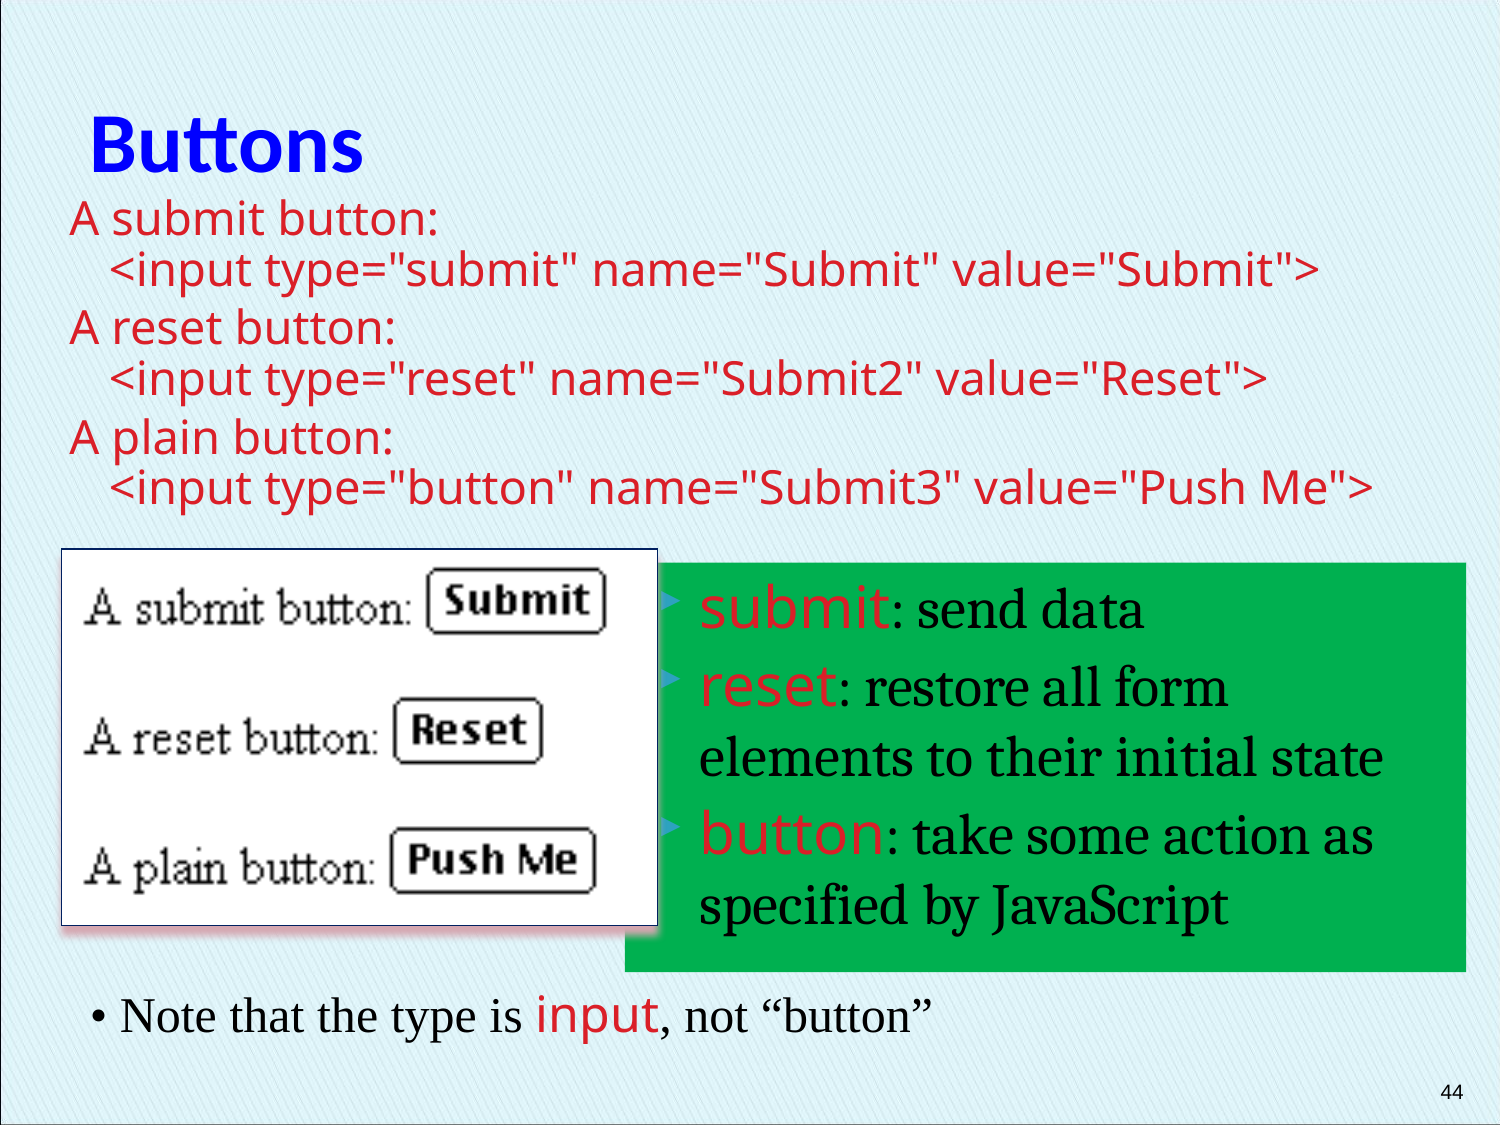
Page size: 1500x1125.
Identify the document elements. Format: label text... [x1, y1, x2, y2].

slide_number 44 [1418, 1051, 1479, 1112]
picture [0, 0, 1500, 1125]
text_box • Note that the type is input, not “button” [74, 974, 1263, 1050]
list A submit button: <input type="submit" name="Submit" value="Submit"> A reset button: <input type="reset" name="Submit2" value="Reset"> A plain button: <input type="button" name="Submit3" value="Push Me"> [37, 187, 1463, 528]
title Buttons [75, 45, 1425, 233]
list submit: send data reset: restore all form elements to their initial state button: take some action as specified by JavaScript [624, 562, 1467, 973]
